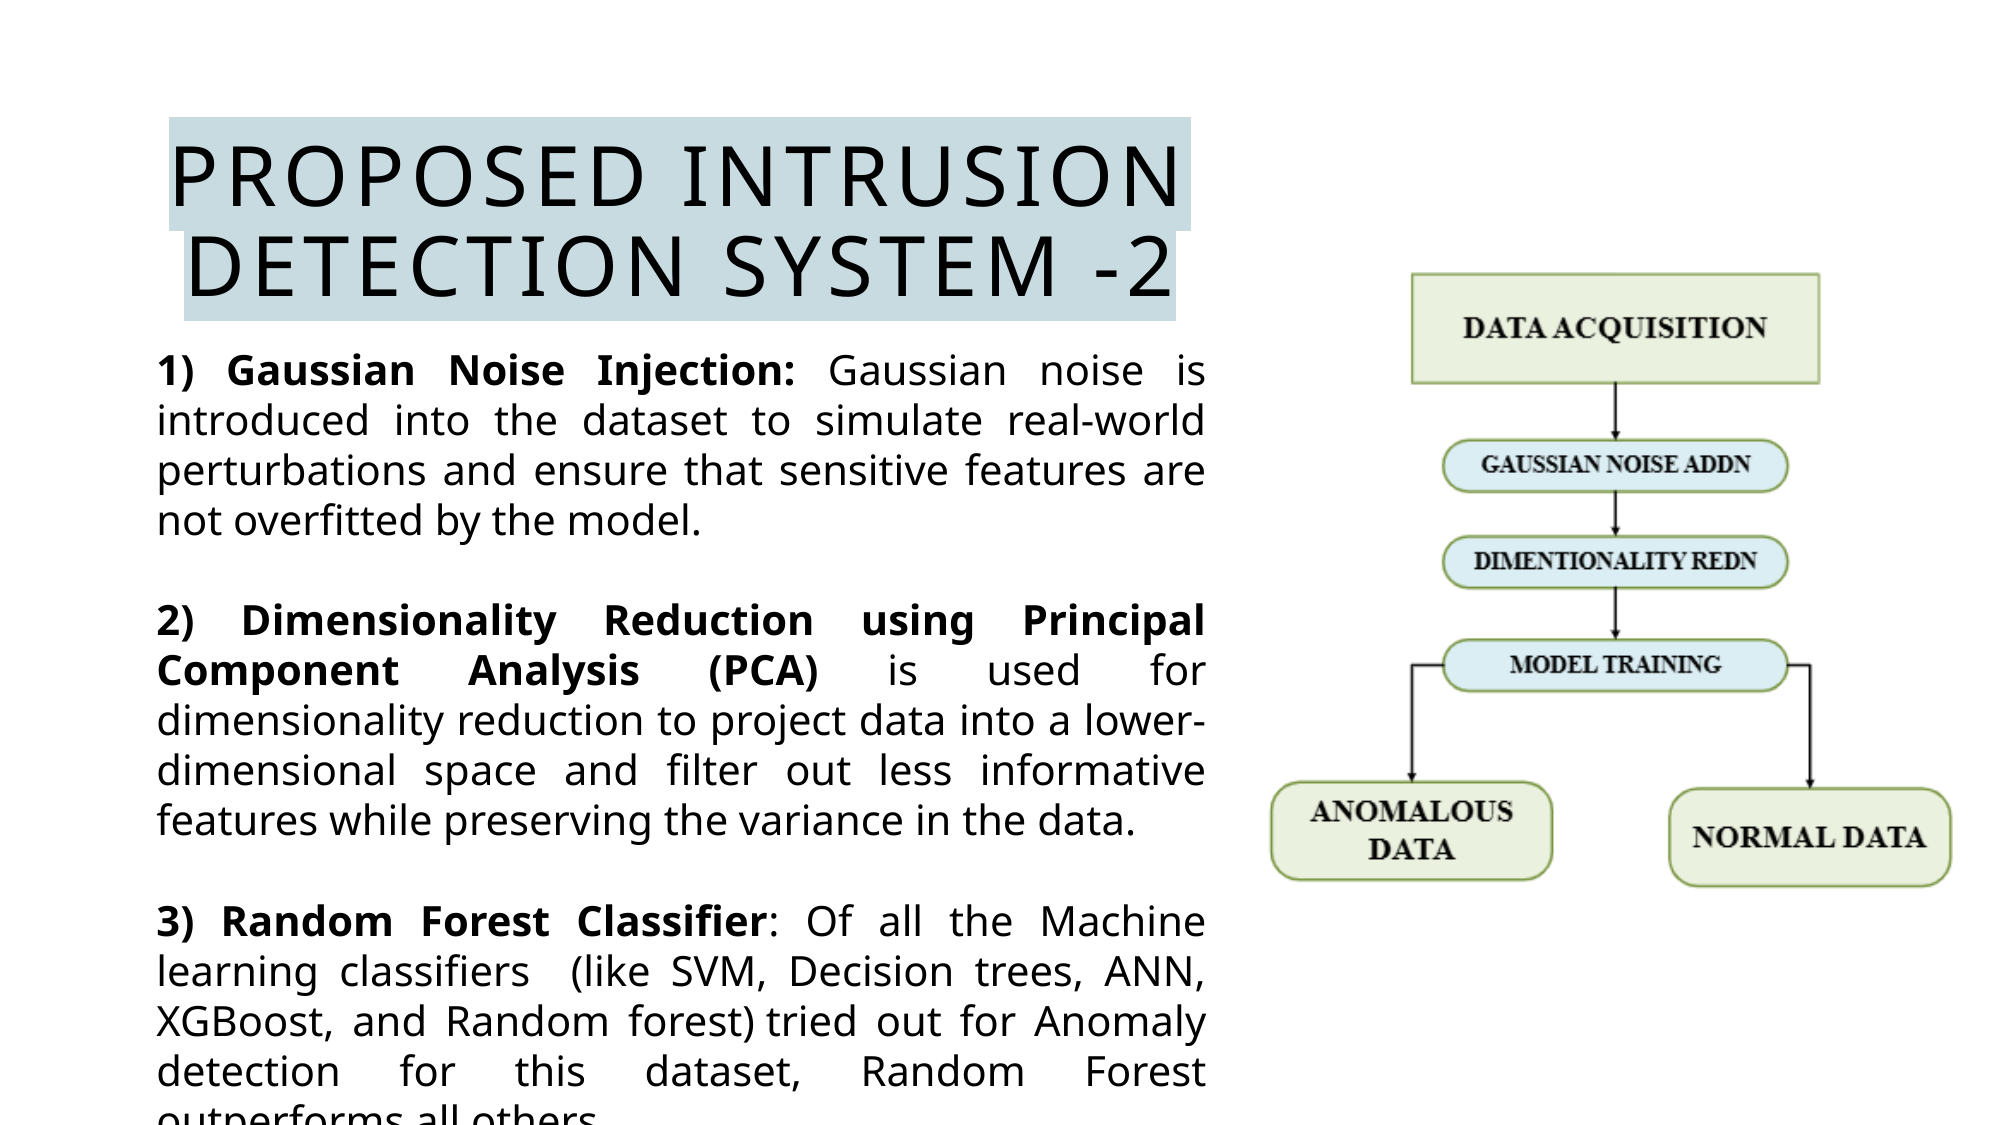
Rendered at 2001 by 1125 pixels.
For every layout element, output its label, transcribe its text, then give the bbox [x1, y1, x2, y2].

text_box 1) Gaussian Noise Injection: Gaussian noise is introduced into the dataset to simulate real-world perturbations and ensure that sensitive features are not overfitted by the model. 2) Dimensionality Reduction using Principal Component Analysis (PCA) is used for dimensionality reduction to project data into a lower-dimensional space and filter out less informative features while preserving the variance in the data. 3) Random Forest Classifier: Of all the Machine learning classifiers (like SVM, Decision trees, ANN, XGBoost, and Random forest) tried out for Anomaly detection for this dataset, Random Forest outperforms all others. [141, 336, 1222, 1125]
picture [1223, 138, 2000, 1010]
title PROPOSED INTRUSION DETECTION SYSTEM -2 [140, 134, 1220, 304]
